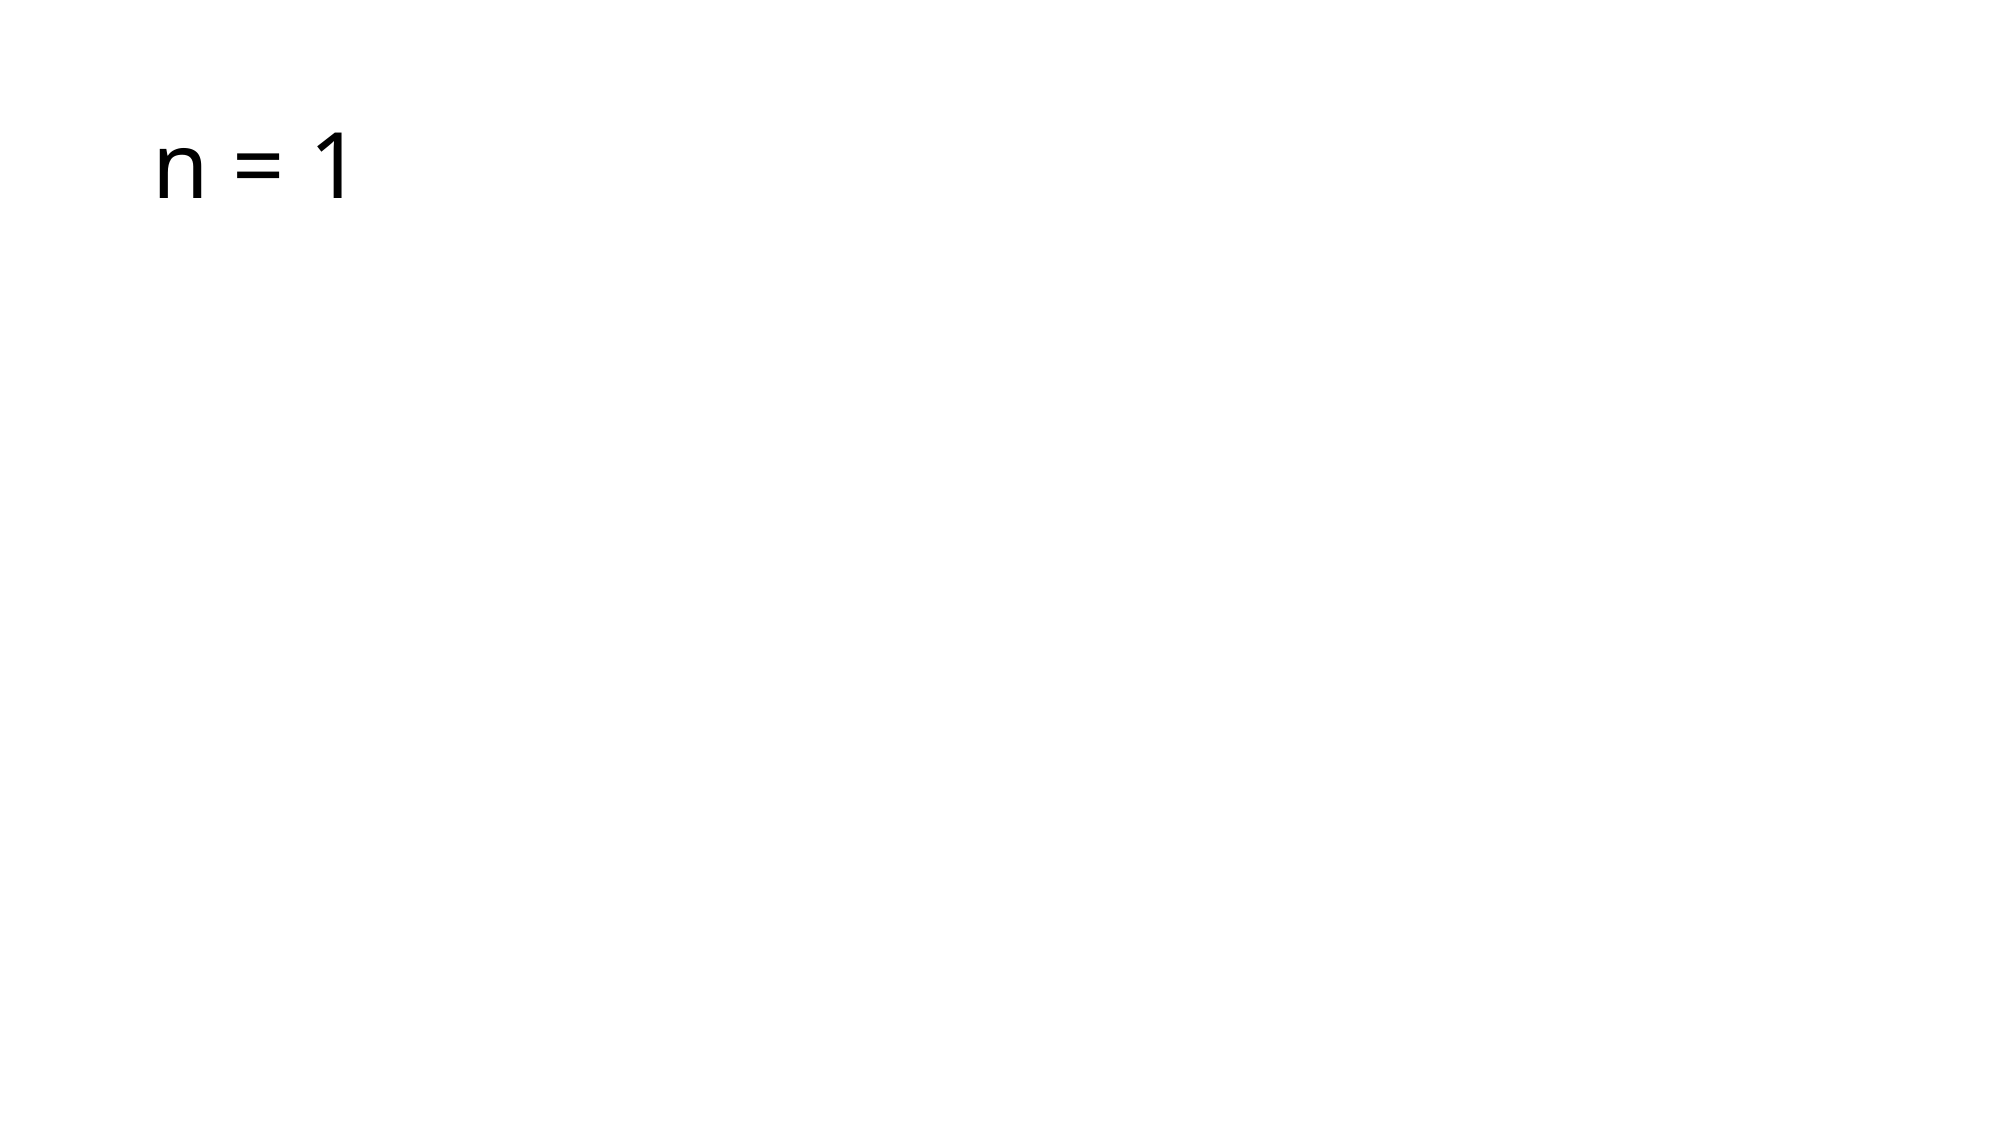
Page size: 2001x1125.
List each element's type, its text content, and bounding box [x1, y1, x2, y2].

title n = 1 [137, 59, 1863, 278]
